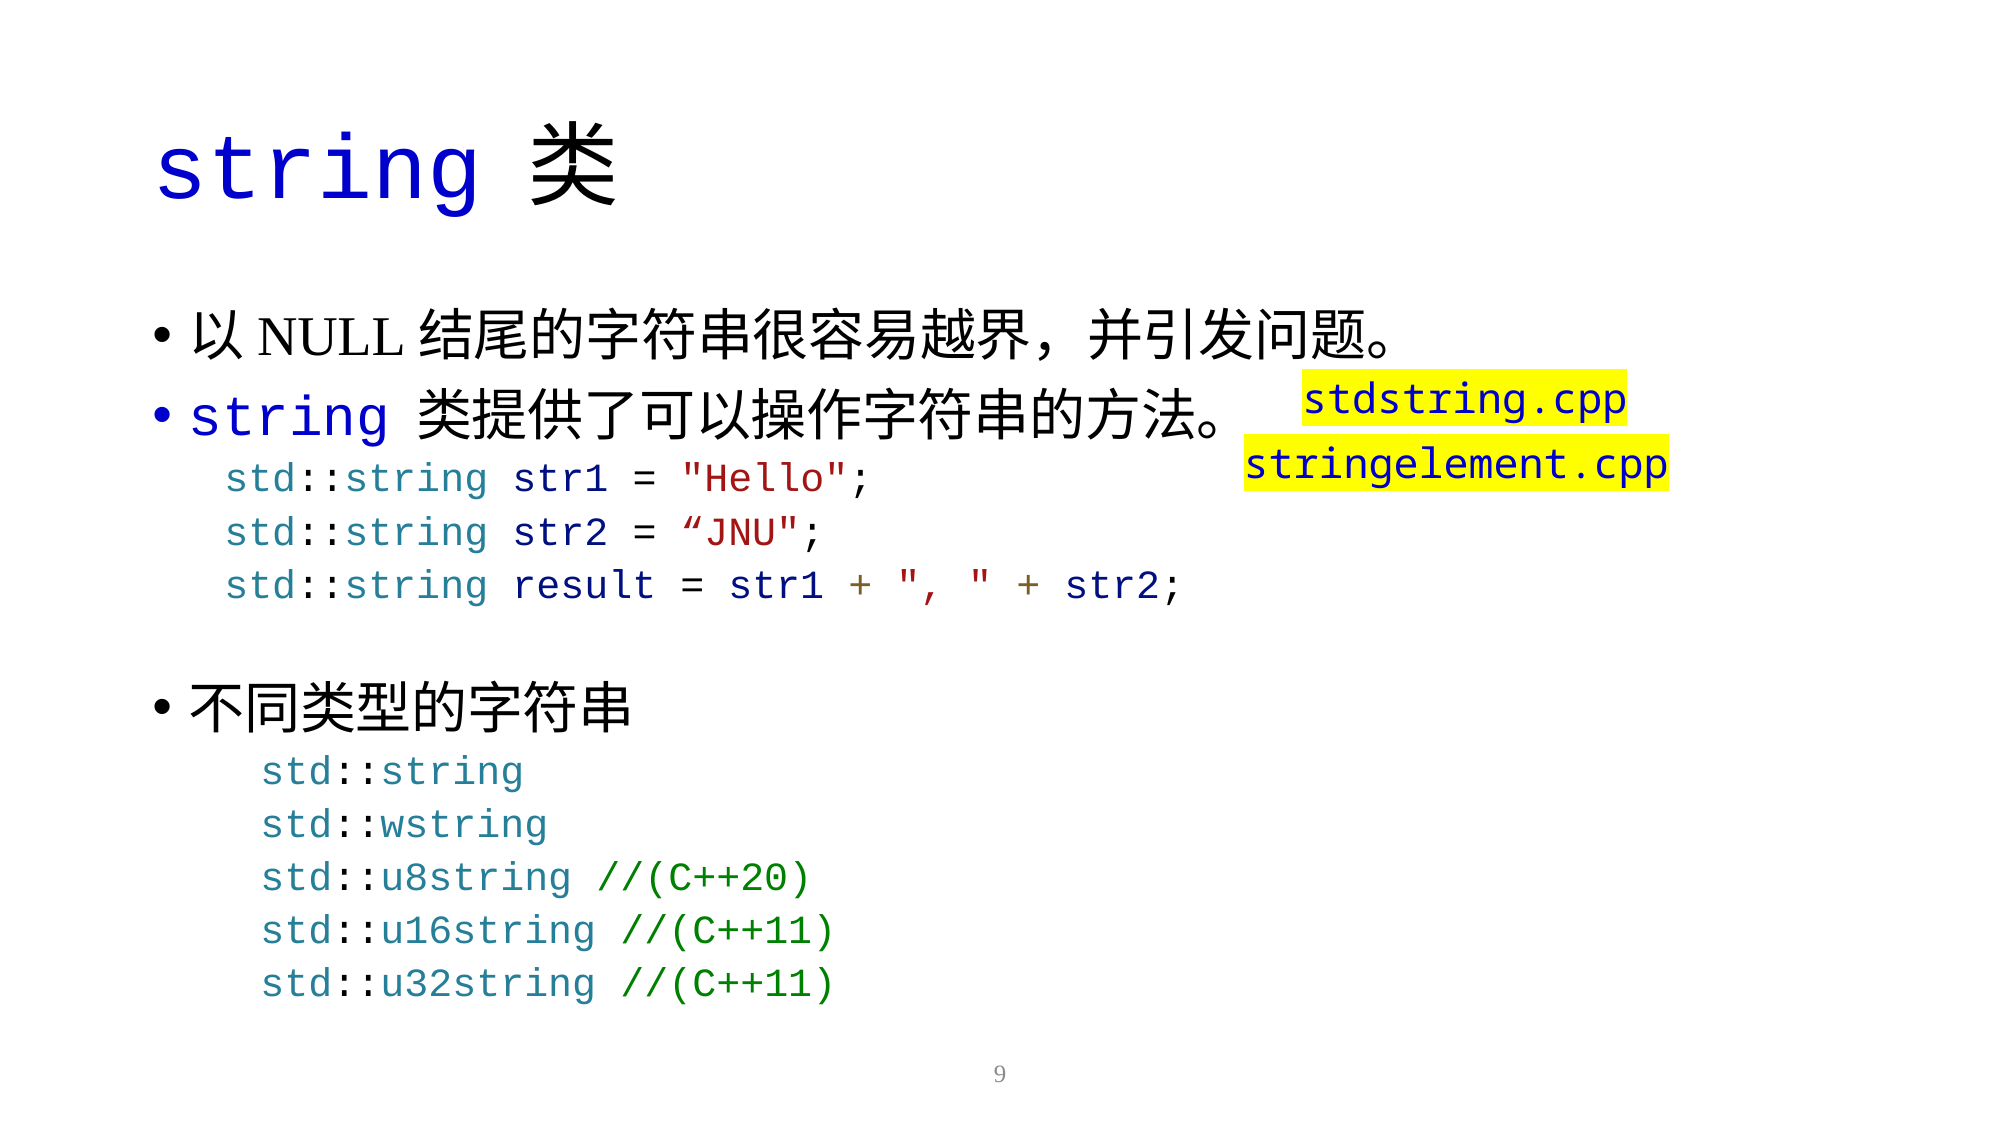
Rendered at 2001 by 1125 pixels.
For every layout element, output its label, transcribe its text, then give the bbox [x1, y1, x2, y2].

text_box stringelement.cpp [1228, 429, 1684, 495]
title string 类 [137, 59, 1863, 278]
text_box stdstring.cpp [1287, 364, 1642, 429]
list 以NULL结尾的字符串很容易越界，并引发问题。 string 类提供了可以操作字符串的方法。 std::string str1 = "Hello"; std::string str2 = “JNU"; std::string result = str1 + ", " + str2; 不同类型的字符串 std::string std::wstring std::u8string //(C++20) std::u16string //(C++11) std::u32string //(C++11) [137, 299, 1863, 1014]
slide_number 9 [938, 1042, 1062, 1103]
